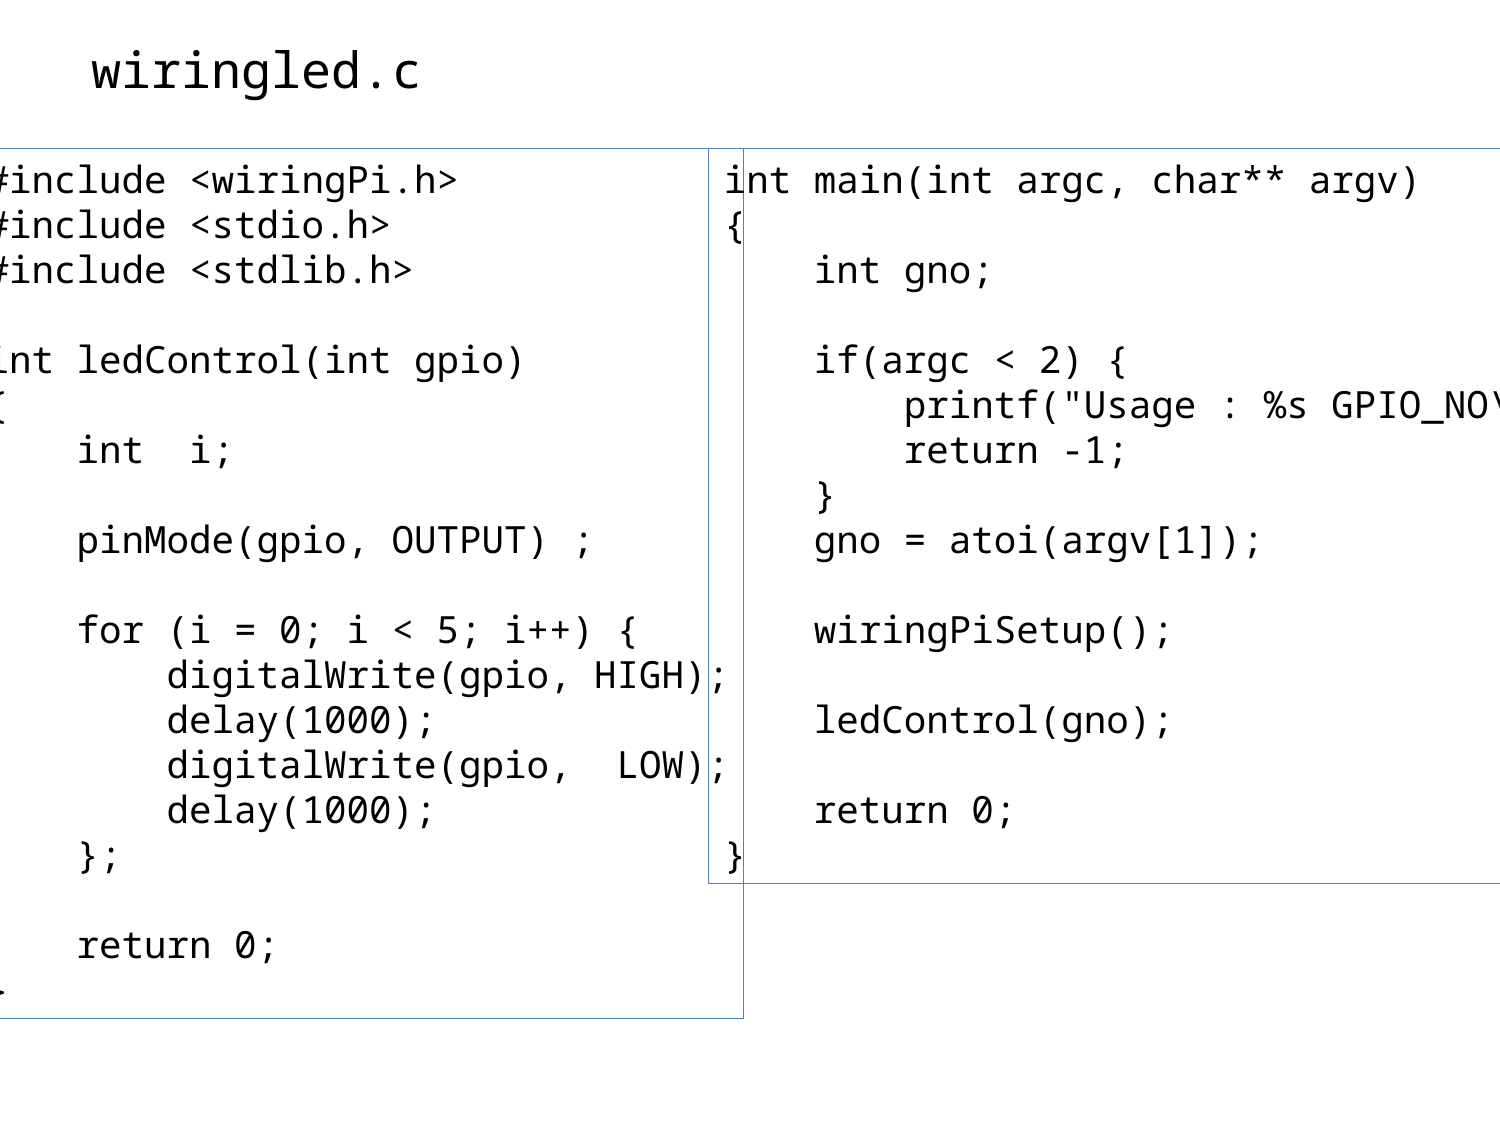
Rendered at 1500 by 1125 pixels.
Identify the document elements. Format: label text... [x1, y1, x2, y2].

text_box wiringled.c [77, 30, 437, 148]
text_box #include <wiringPi.h> #include <stdio.h> #include <stdlib.h> int ledControl(int gpio) { int i; pinMode(gpio, OUTPUT) ; for (i = 0; i < 5; i++) { digitalWrite(gpio, HIGH); delay(1000); digitalWrite(gpio, LOW); delay(1000); }; return 0; } [0, 148, 744, 1019]
text_box int main(int argc, char** argv) { int gno; if(argc < 2) { printf("Usage : %s GPIO_NO\n", argv[0]); return -1; } gno = atoi(argv[1]); wiringPiSetup(); ledControl(gno); return 0; } [708, 148, 1500, 884]
